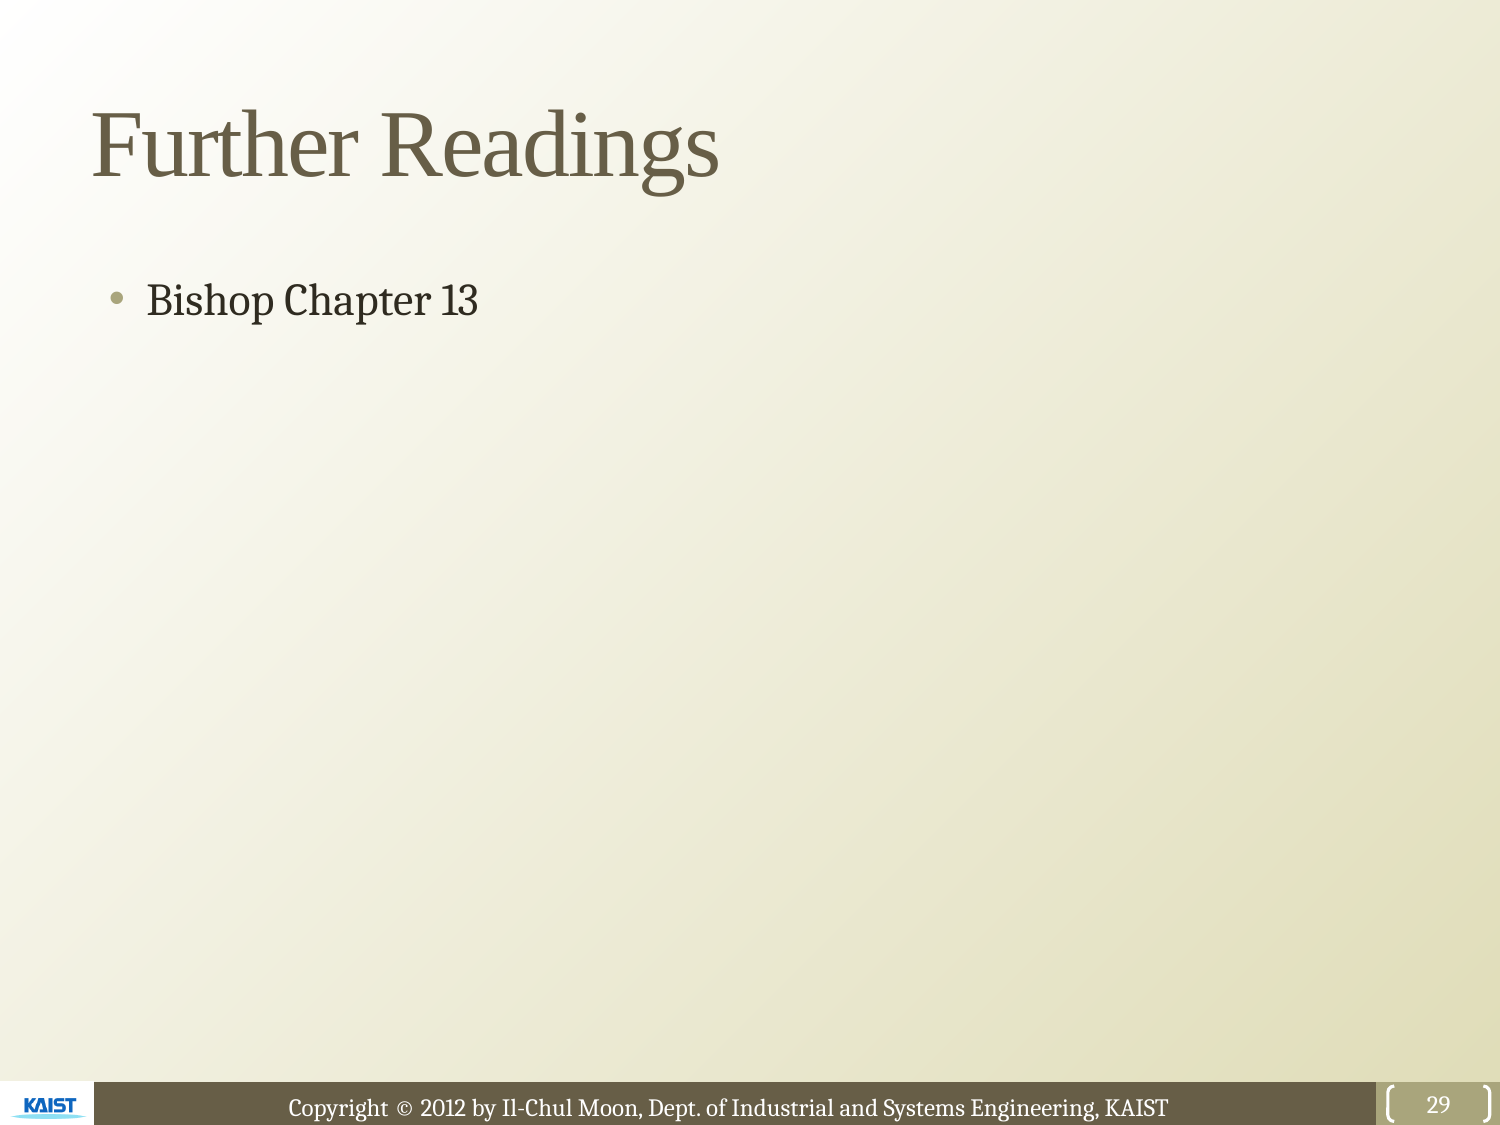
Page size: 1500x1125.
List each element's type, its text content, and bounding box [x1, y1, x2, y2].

picture [0, 1081, 94, 1125]
title Further Readings [75, 45, 1459, 232]
slide_number 29 [1386, 1084, 1492, 1123]
list Bishop Chapter 13 [75, 262, 1459, 1071]
